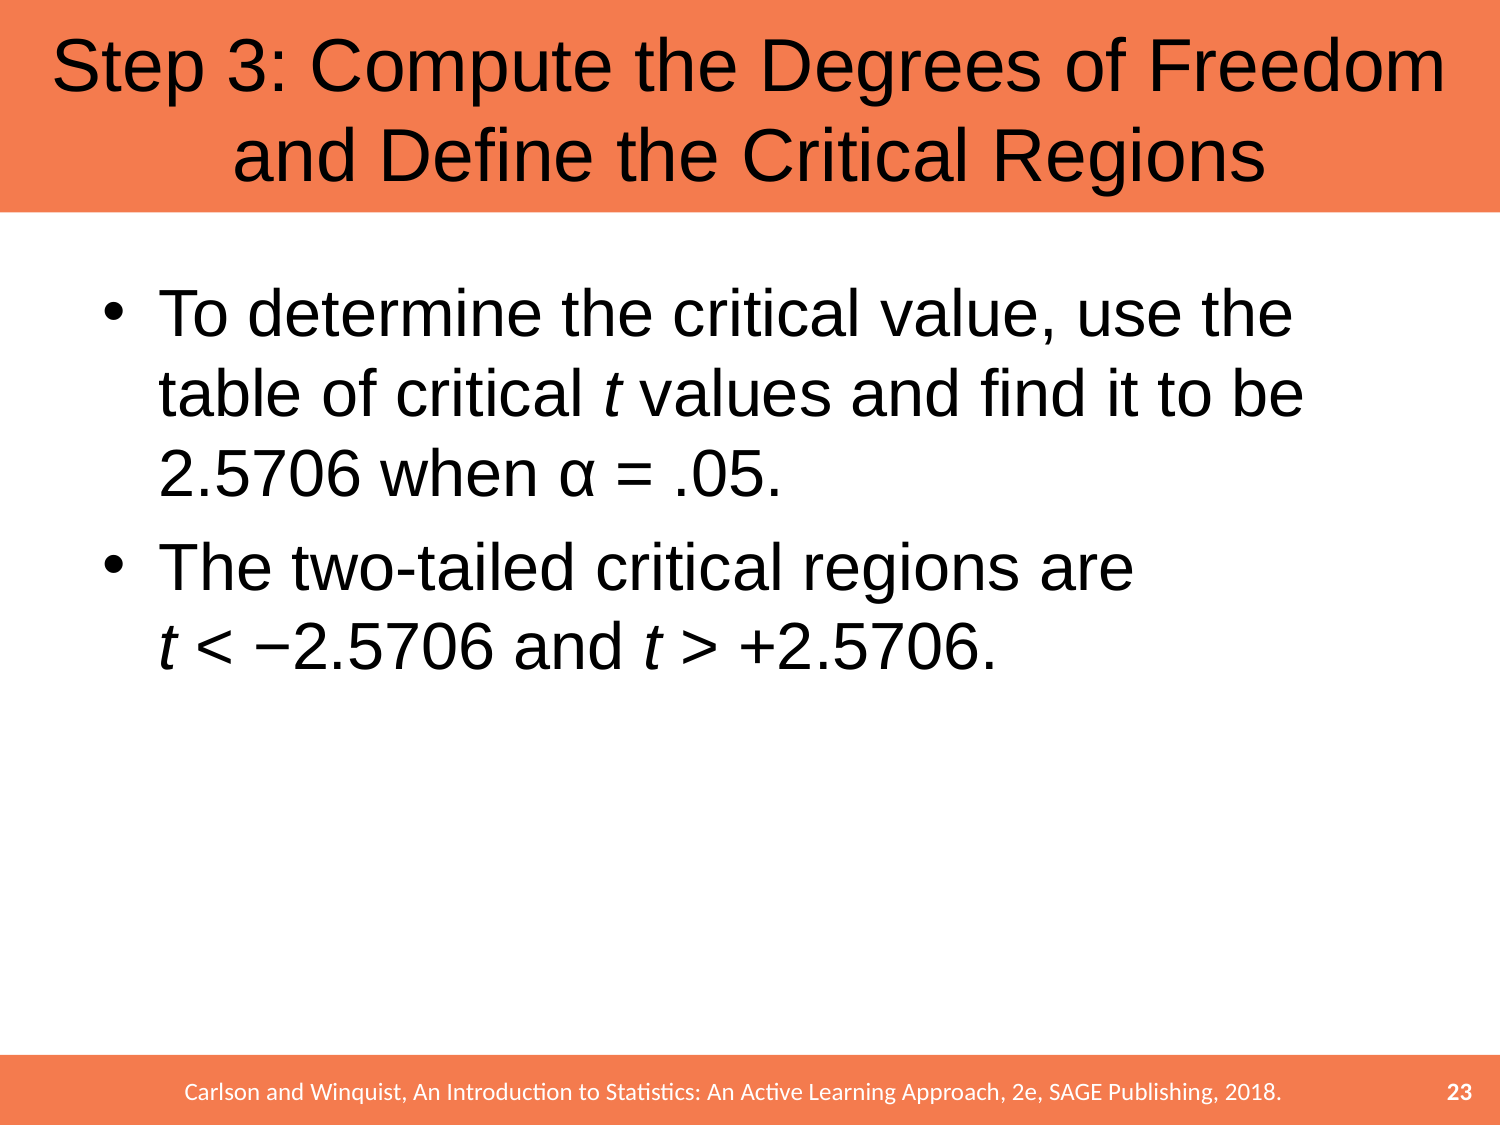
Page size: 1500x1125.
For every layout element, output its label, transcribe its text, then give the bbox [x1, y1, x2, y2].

slide_number 23 [1387, 1060, 1488, 1120]
title Step 3: Compute the Degrees of Freedom and Define the Critical Regions [12, 18, 1488, 194]
list To determine the critical value, use the table of critical t values and find it to be 2.5706 when α = .05. The two-tailed critical regions are t < −2.5706 and t > +2.5706. [87, 262, 1425, 1005]
footer Carlson and Winquist, An Introduction to Statistics: An Active Learning Approach, 2e, SAGE Publishing, 2018. [150, 1060, 1325, 1121]
